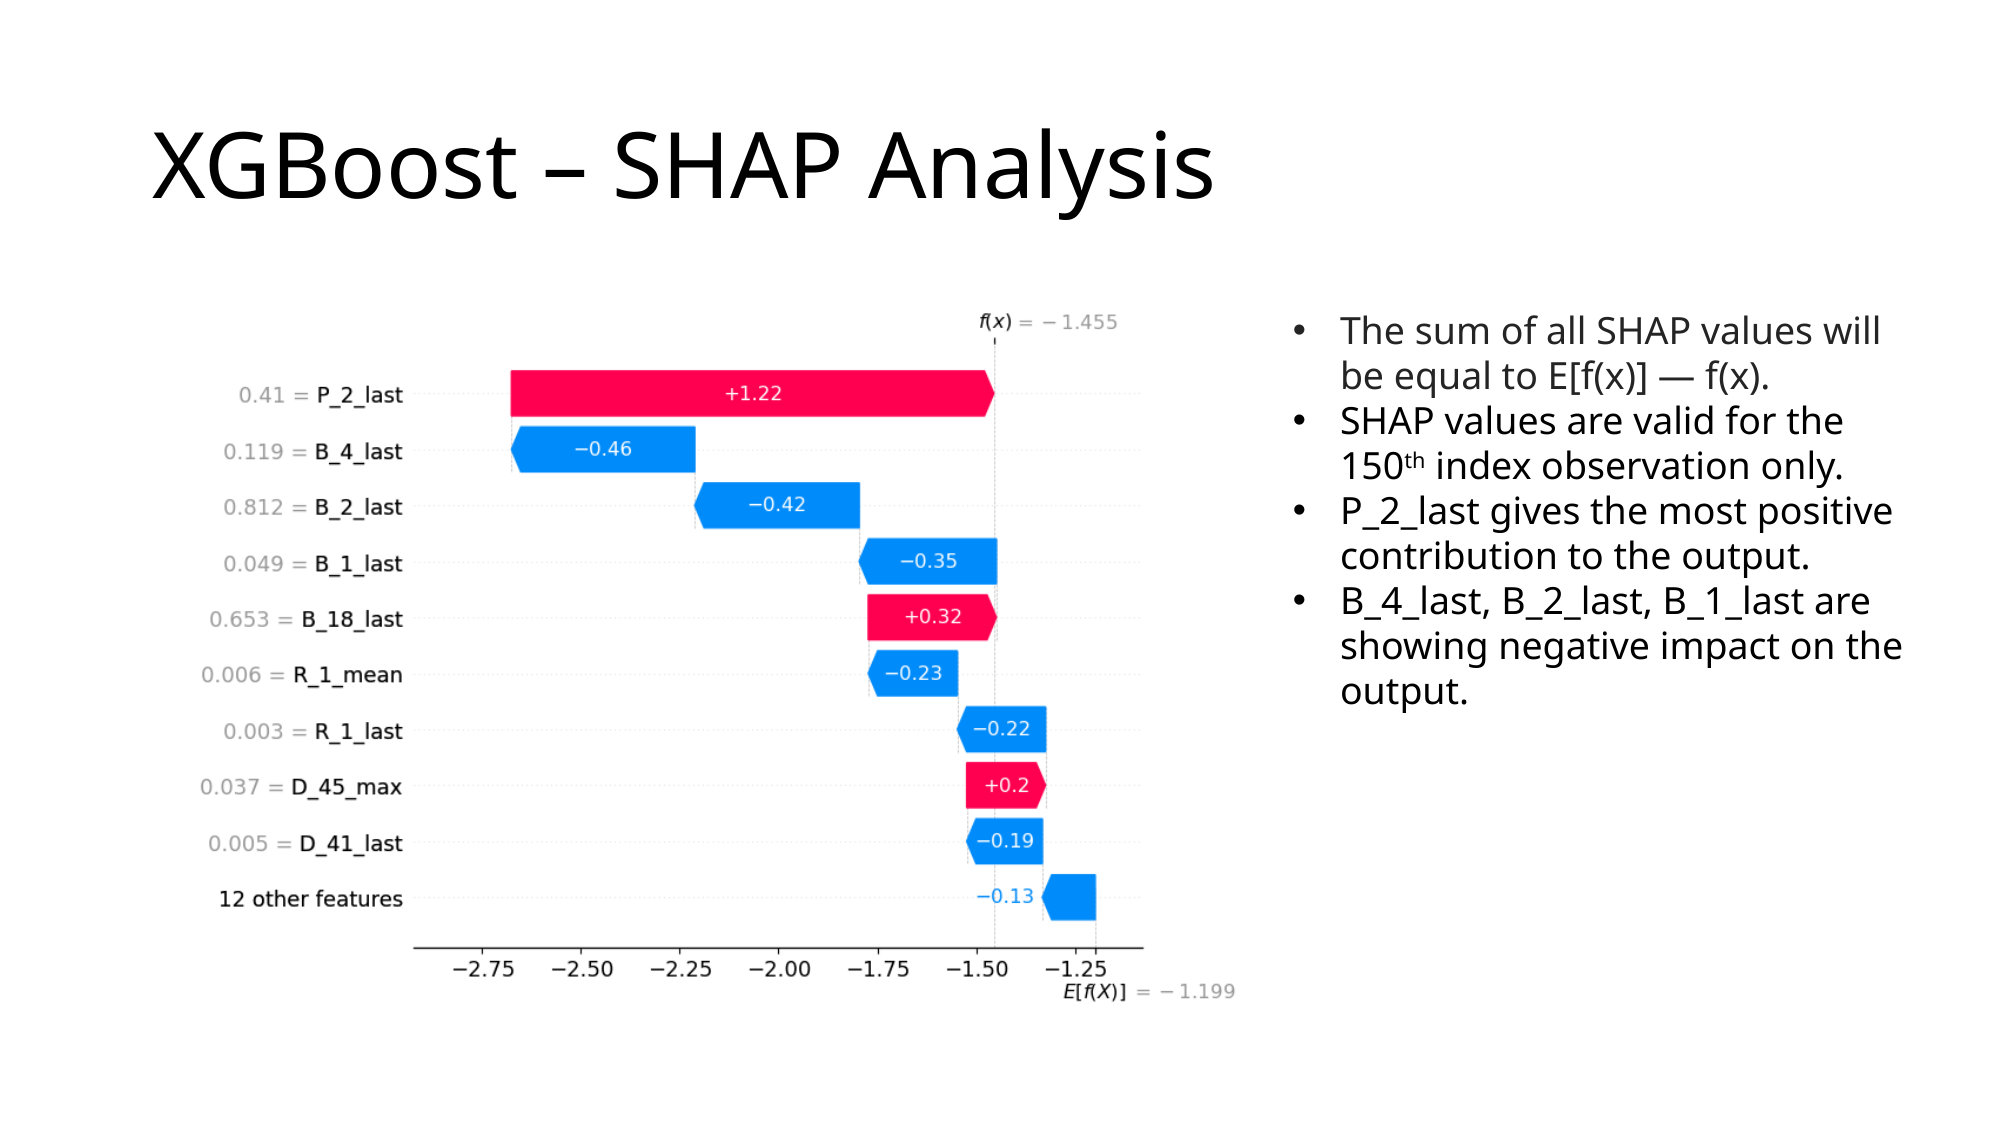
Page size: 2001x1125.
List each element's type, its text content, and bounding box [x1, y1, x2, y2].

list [187, 298, 1248, 1014]
text_box The sum of all SHAP values will be equal to E[f(x)] — f(x). SHAP values are valid for the 150th index observation only. P_2_last gives the most positive contribution to the output. B_4_last, B_2_last, B_1_last are showing negative impact on the output. [1278, 299, 1942, 720]
title XGBoost – SHAP Analysis [137, 59, 1863, 278]
